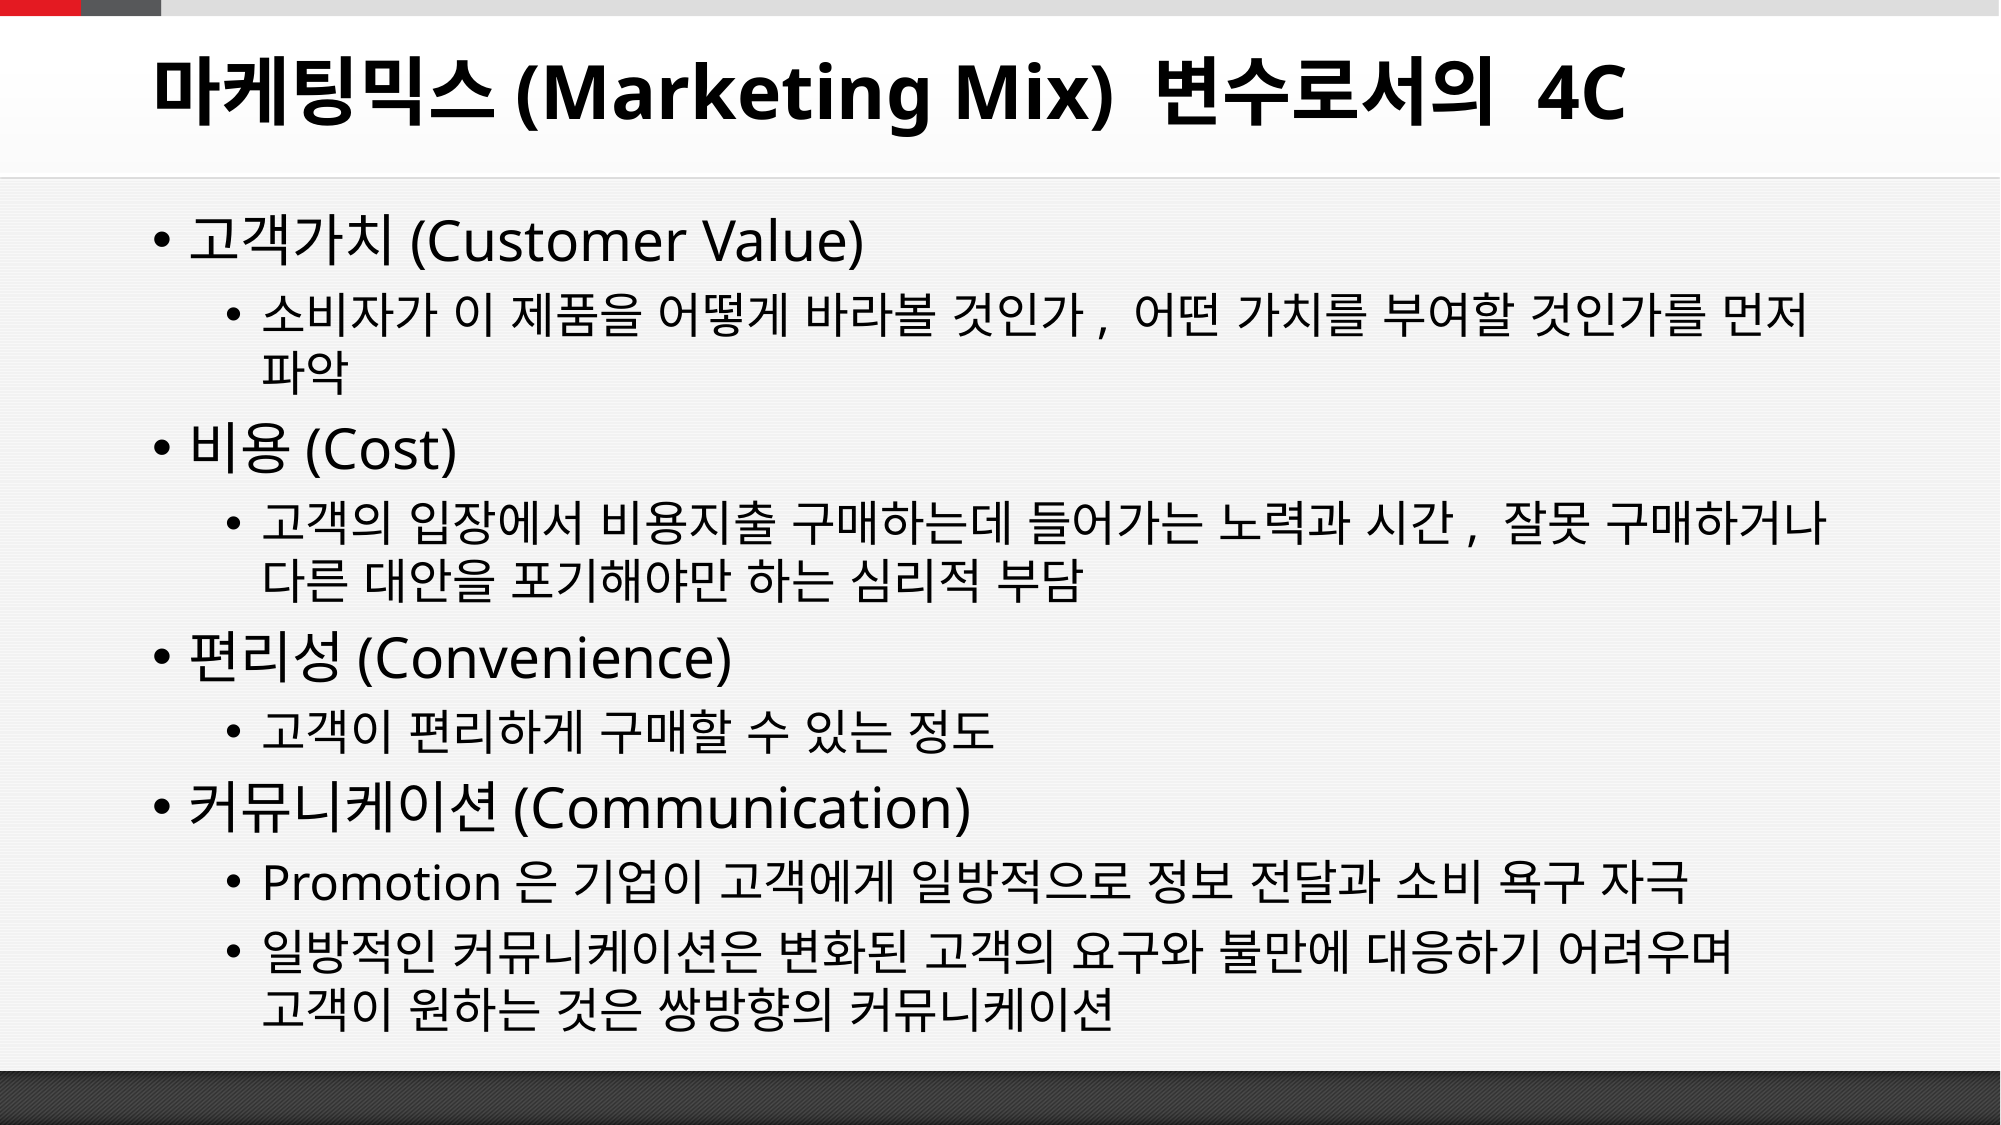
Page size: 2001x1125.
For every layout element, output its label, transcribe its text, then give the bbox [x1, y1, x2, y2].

list 고객가치(Customer Value) 소비자가 이 제품을 어떻게 바라볼 것인가, 어떤 가치를 부여할 것인가를 먼저 파악 비용(Cost) 고객의 입장에서 비용지출 구매하는데 들어가는 노력과 시간, 잘못 구매하거나 다른 대안을 포기해야만 하는 심리적 부담 편리성(Convenience) 고객이 편리하게 구매할 수 있는 정도 커뮤니케이션(Communication) Promotion은 기업이 고객에게 일방적으로 정보 전달과 소비 욕구 자극 일방적인 커뮤니케이션은 변화된 고객의 요구와 불만에 대응하기 어려우며 고객이 원하는 것은 쌍방향의 커뮤니케이션 [137, 197, 1863, 1048]
picture [0, 0, 2000, 180]
title 마케팅믹스(Marketing Mix) 변수로서의 4C [137, 31, 1863, 160]
